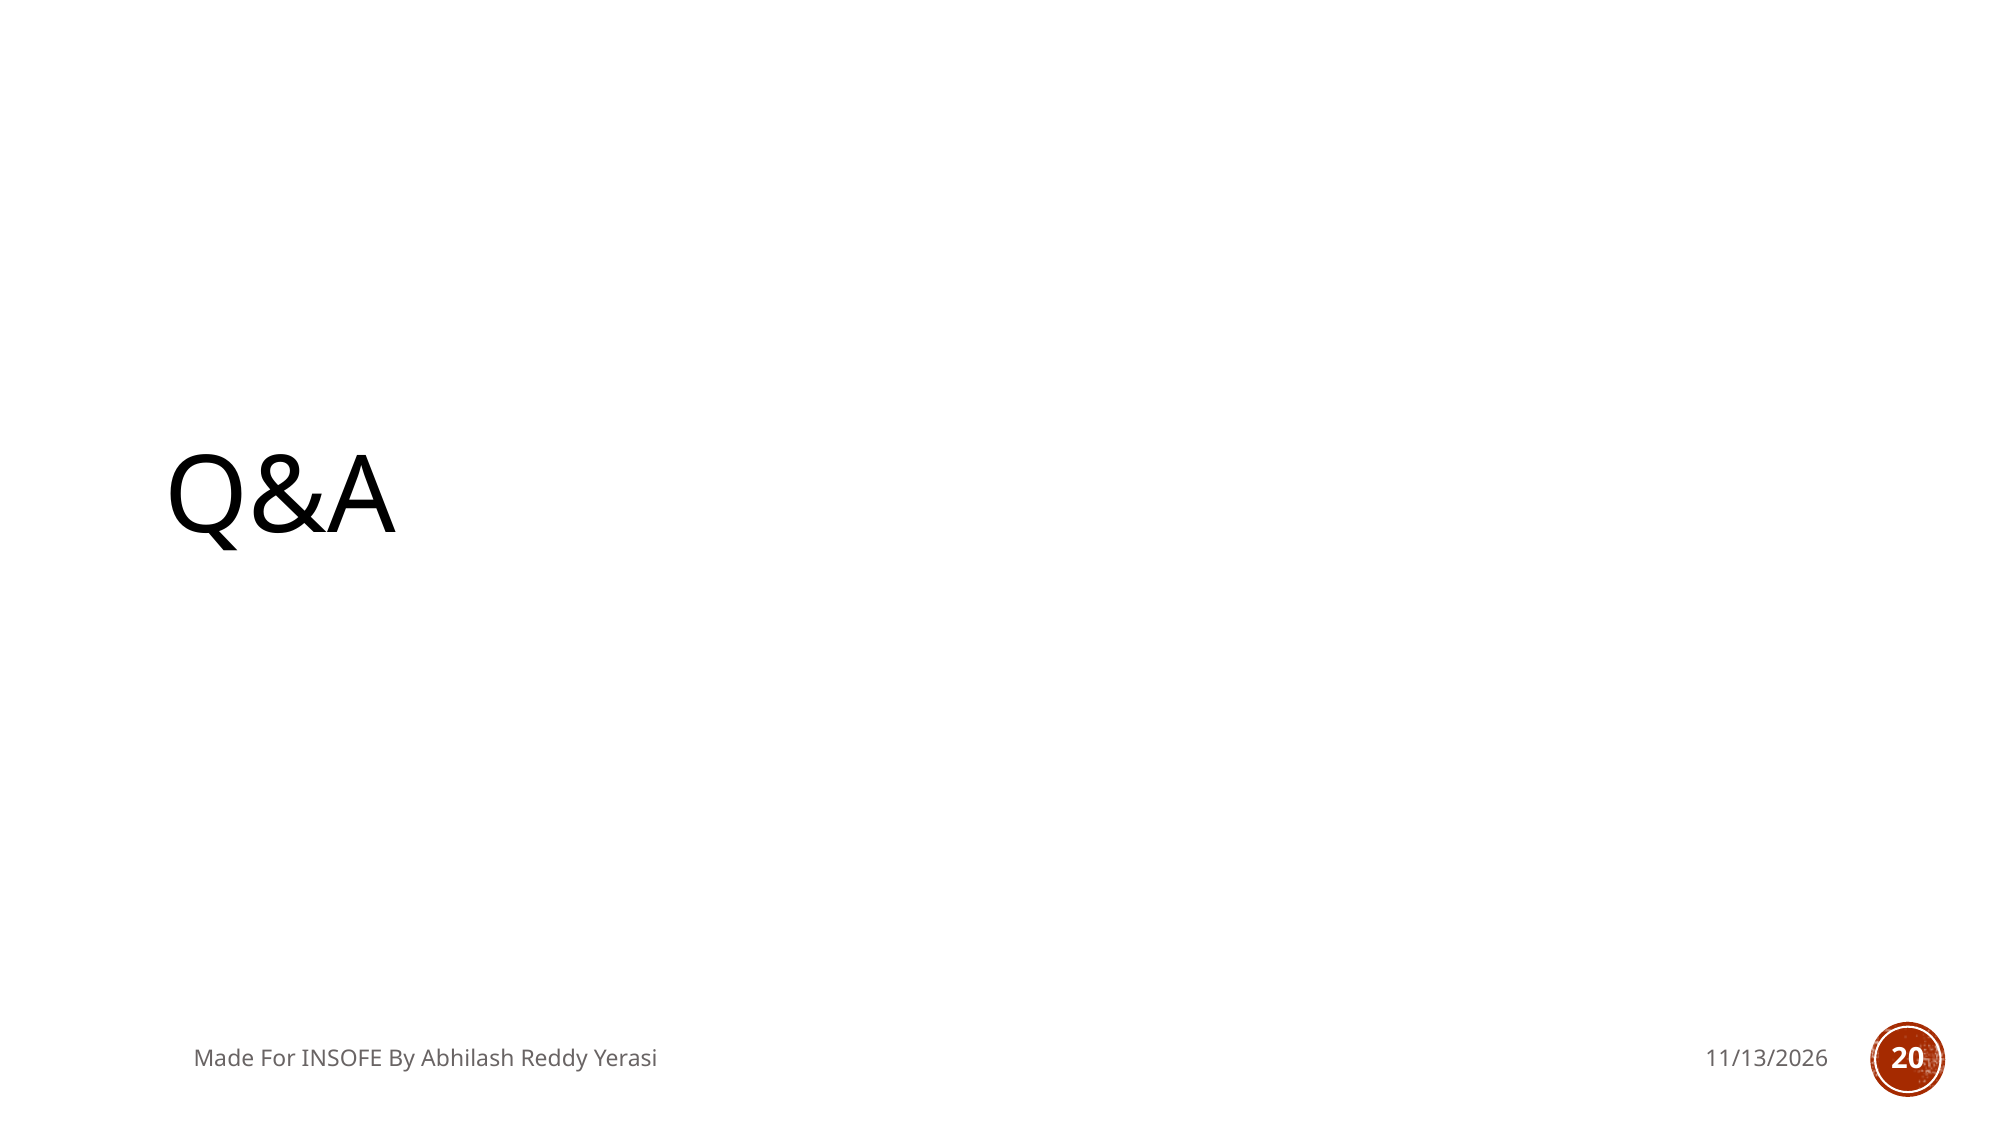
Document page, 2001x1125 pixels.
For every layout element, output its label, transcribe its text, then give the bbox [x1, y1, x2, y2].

title Q&A [149, 431, 1851, 694]
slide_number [1306, 1028, 1844, 1089]
footer Made For INSOFE By Abhilash Reddy Yerasi [178, 1028, 1217, 1089]
slide_number 20 [1855, 1028, 1961, 1089]
